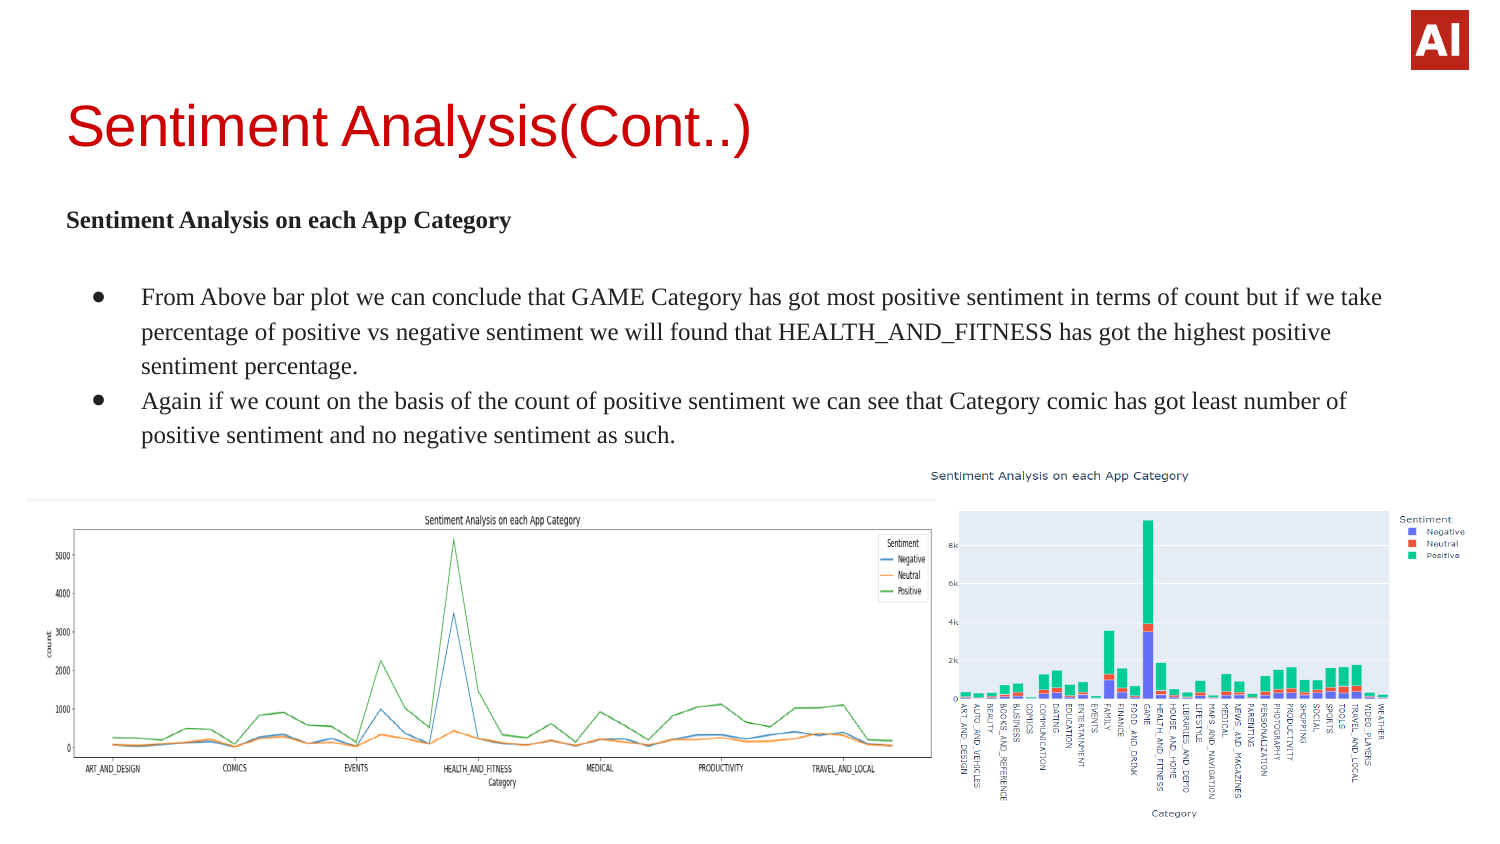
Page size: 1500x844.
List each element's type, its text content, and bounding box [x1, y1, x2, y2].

picture [1411, 10, 1469, 70]
picture [26, 459, 1490, 832]
title Sentiment Analysis(Cont..) [51, 72, 1449, 167]
list Sentiment Analysis on each App Category From Above bar plot we can conclude that GAME Category has got most positive sentiment in terms of count but if we take percentage of positive vs negative sentiment we will found that HEALTH_AND_FITNESS has got the highest positive sentiment percentage. Again if we count on the basis of the count of positive sentiment we can see that Category comic has got least number of positive sentiment and no negative sentiment as such. [51, 189, 1449, 496]
